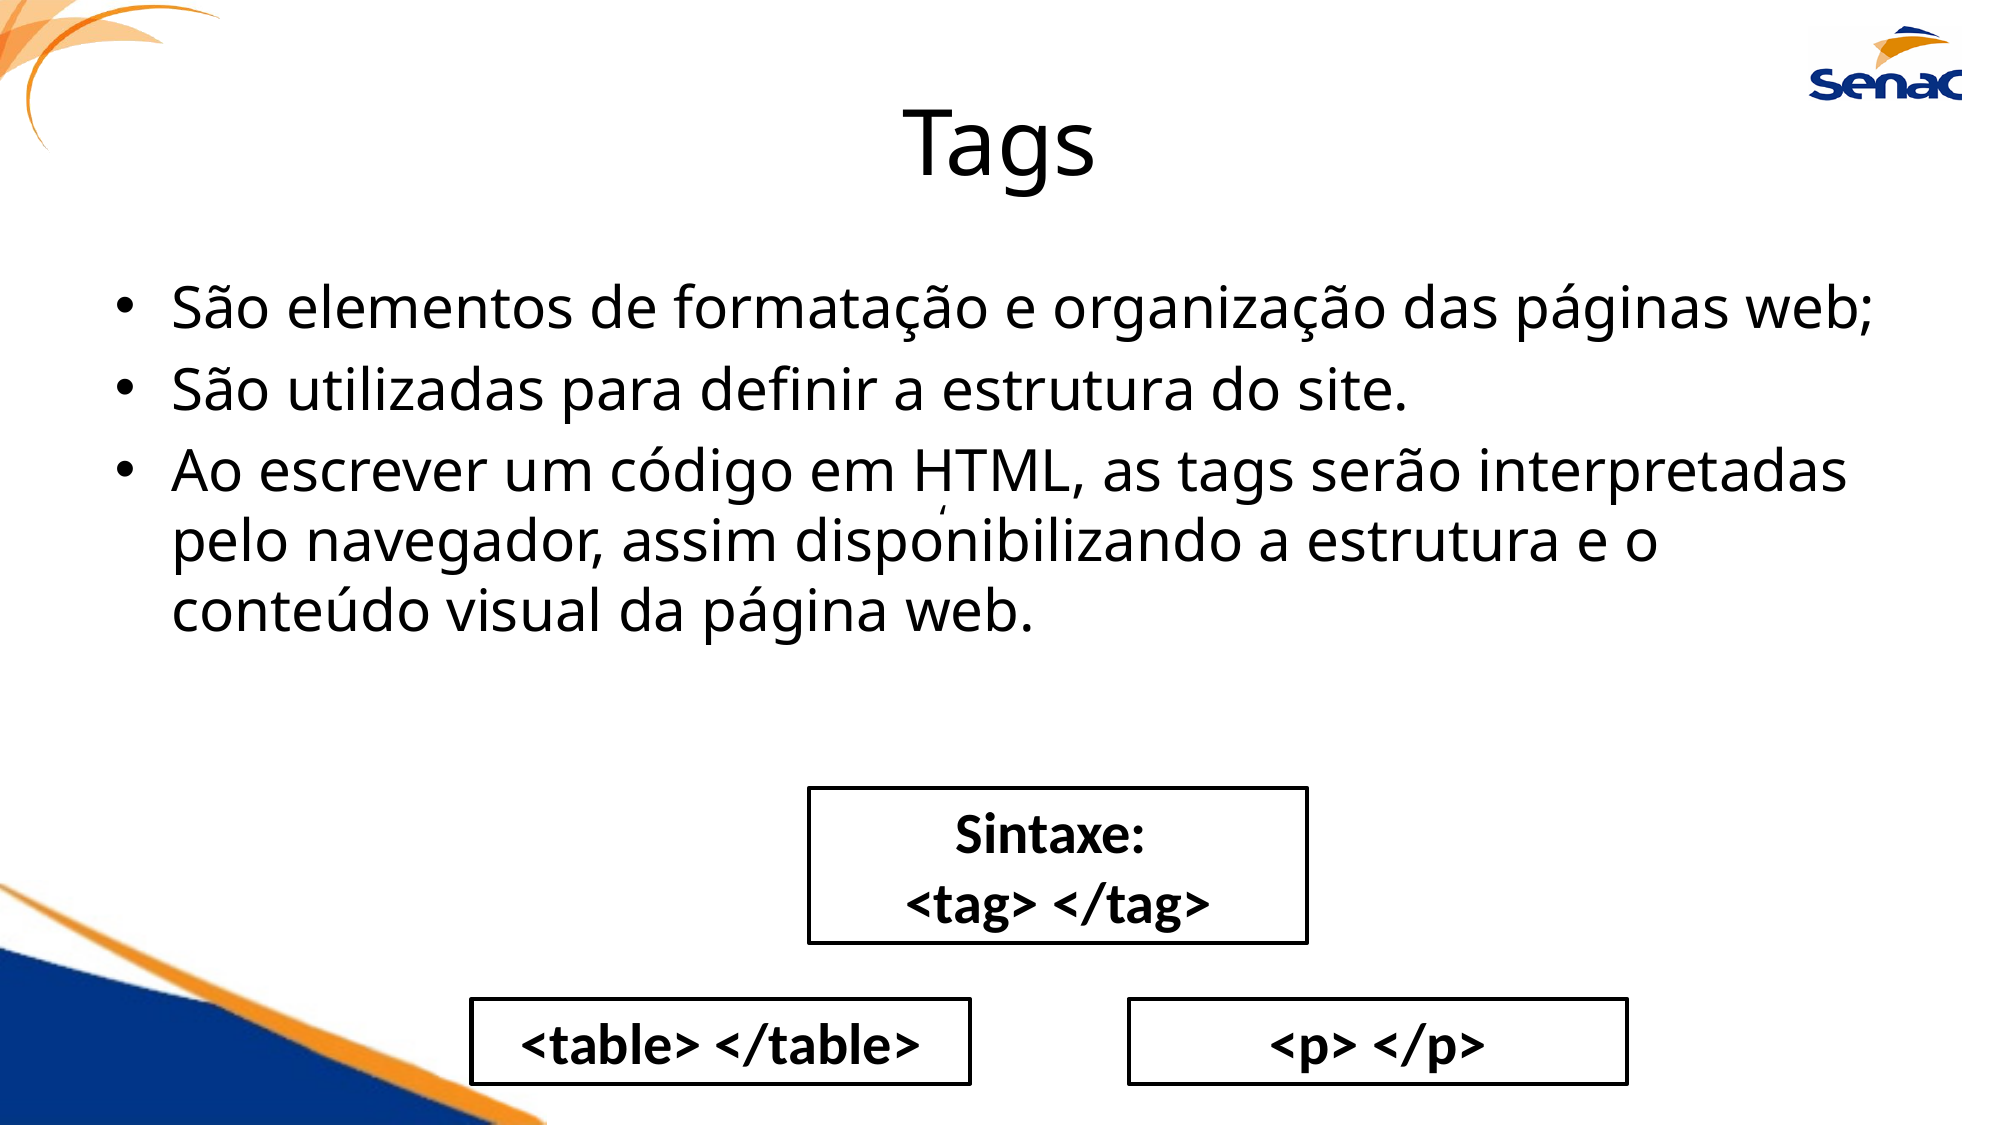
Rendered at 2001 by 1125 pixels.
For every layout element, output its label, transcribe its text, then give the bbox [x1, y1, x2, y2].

text_box <p> </p> [1127, 997, 1629, 1086]
picture [0, 0, 235, 164]
picture [0, 880, 547, 1125]
picture [1781, 5, 1986, 129]
text_box ‘ [924, 487, 1075, 548]
text_box Sintaxe: <tag> </tag> [807, 786, 1309, 945]
list São elementos de formatação e organização das páginas web; São utilizadas para definir a estrutura do site. Ao escrever um código em HTML, as tags serão interpretadas pelo navegador, assim disponibilizando a estrutura e o conteúdo visual da página web. [99, 262, 1900, 1005]
title Tags [99, 45, 1900, 233]
text_box <table> </table> [469, 997, 972, 1086]
